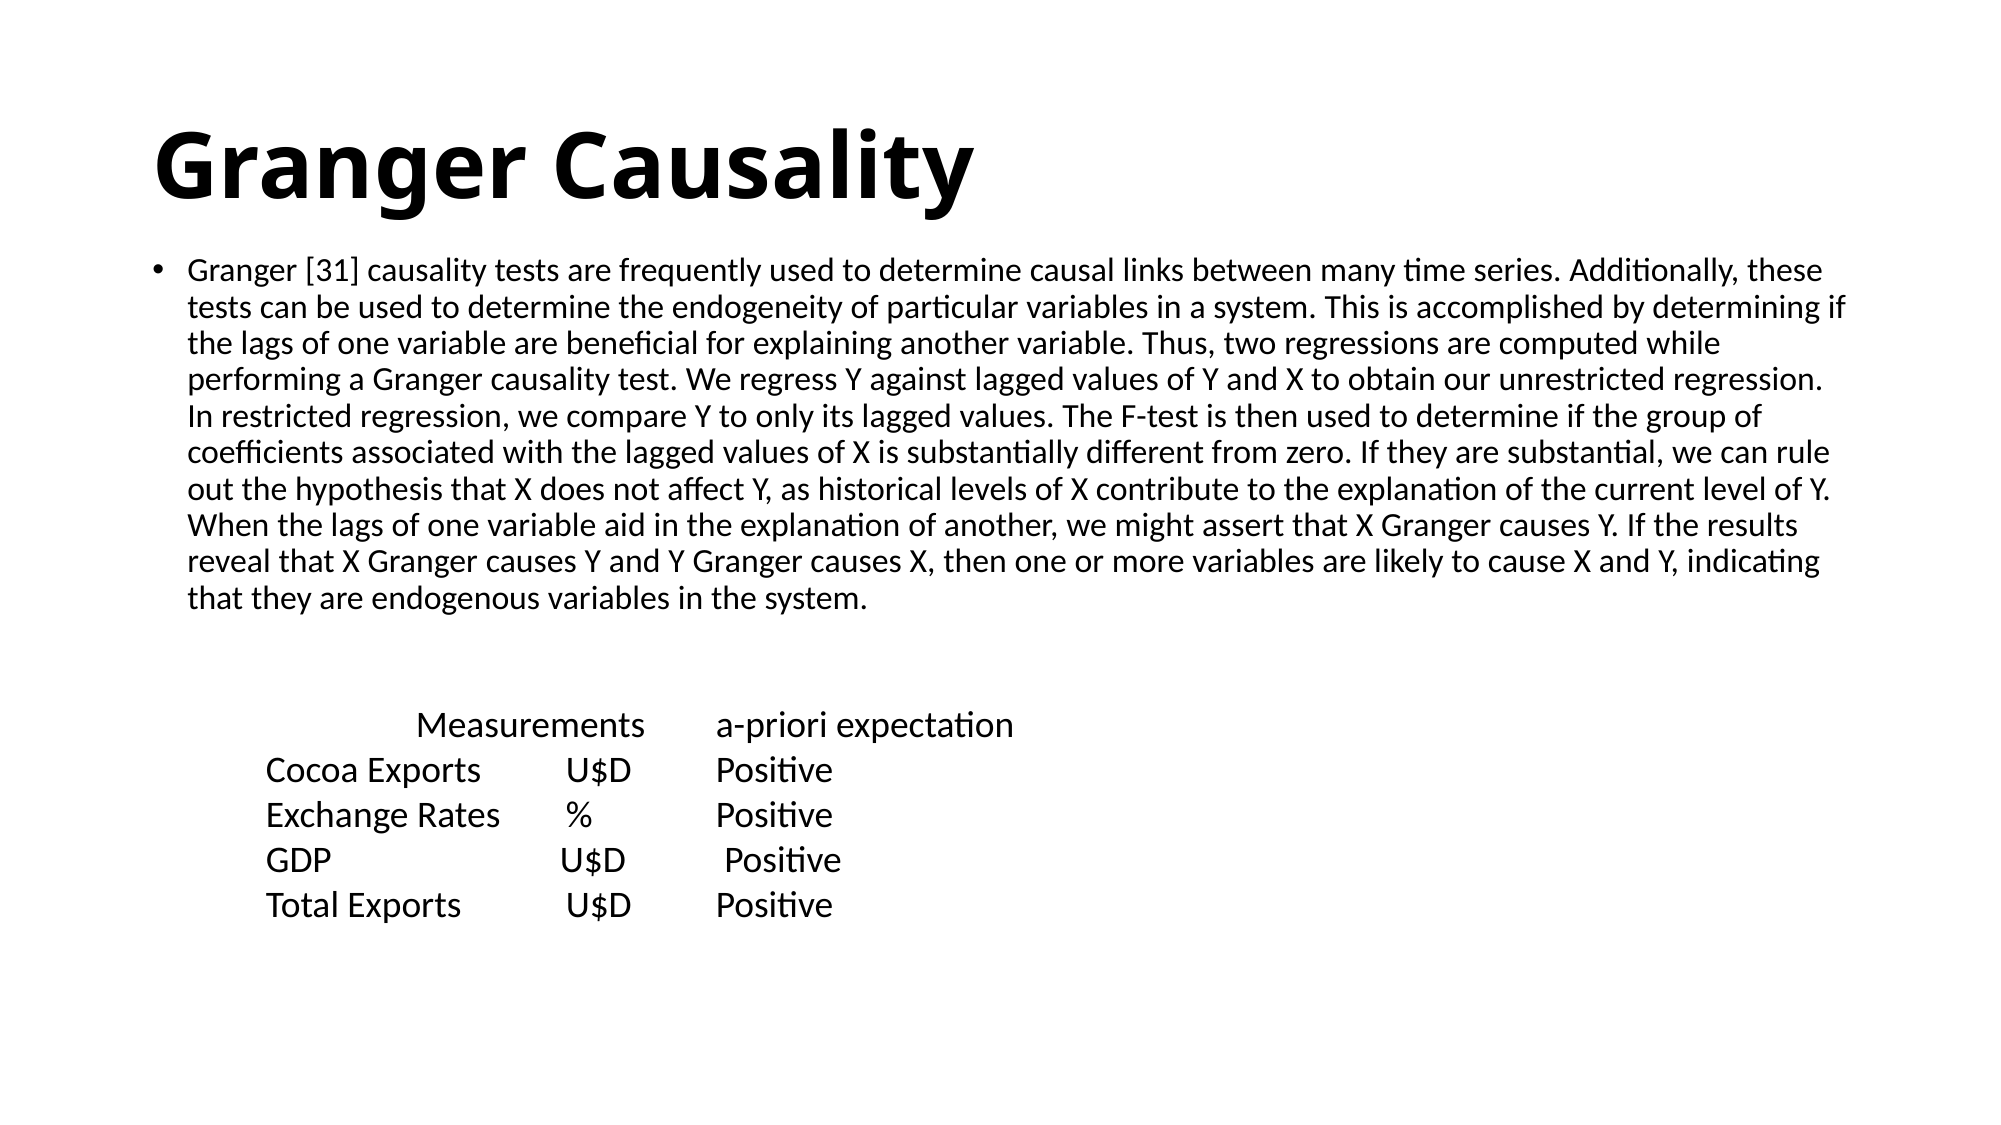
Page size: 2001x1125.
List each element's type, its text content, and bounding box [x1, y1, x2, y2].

text_box Measurements a-priori expectation Cocoa Exports U$D Positive Exchange Rates % Positive GDP U$D Positive Total Exports U$D Positive [251, 692, 1428, 933]
title Granger Causality [137, 59, 1863, 245]
list Granger [31] causality tests are frequently used to determine causal links between many time series. Additionally, these tests can be used to determine the endogeneity of particular variables in a system. This is accomplished by determining if the lags of one variable are beneficial for explaining another variable. Thus, two regressions are computed while performing a Granger causality test. We regress Y against lagged values of Y and X to obtain our unrestricted regression. In restricted regression, we compare Y to only its lagged values. The F-test is then used to determine if the group of coefficients associated with the lagged values of X is substantially different from zero. If they are substantial, we can rule out the hypothesis that X does not affect Y, as historical levels of X contribute to the explanation of the current level of Y. When the lags of one variable aid in the explanation of another, we might assert that X Granger causes Y. If the results reveal that X Granger causes Y and Y Granger causes X, then one or more variables are likely to cause X and Y, indicating that they are endogenous variables in the system. [137, 245, 1863, 629]
